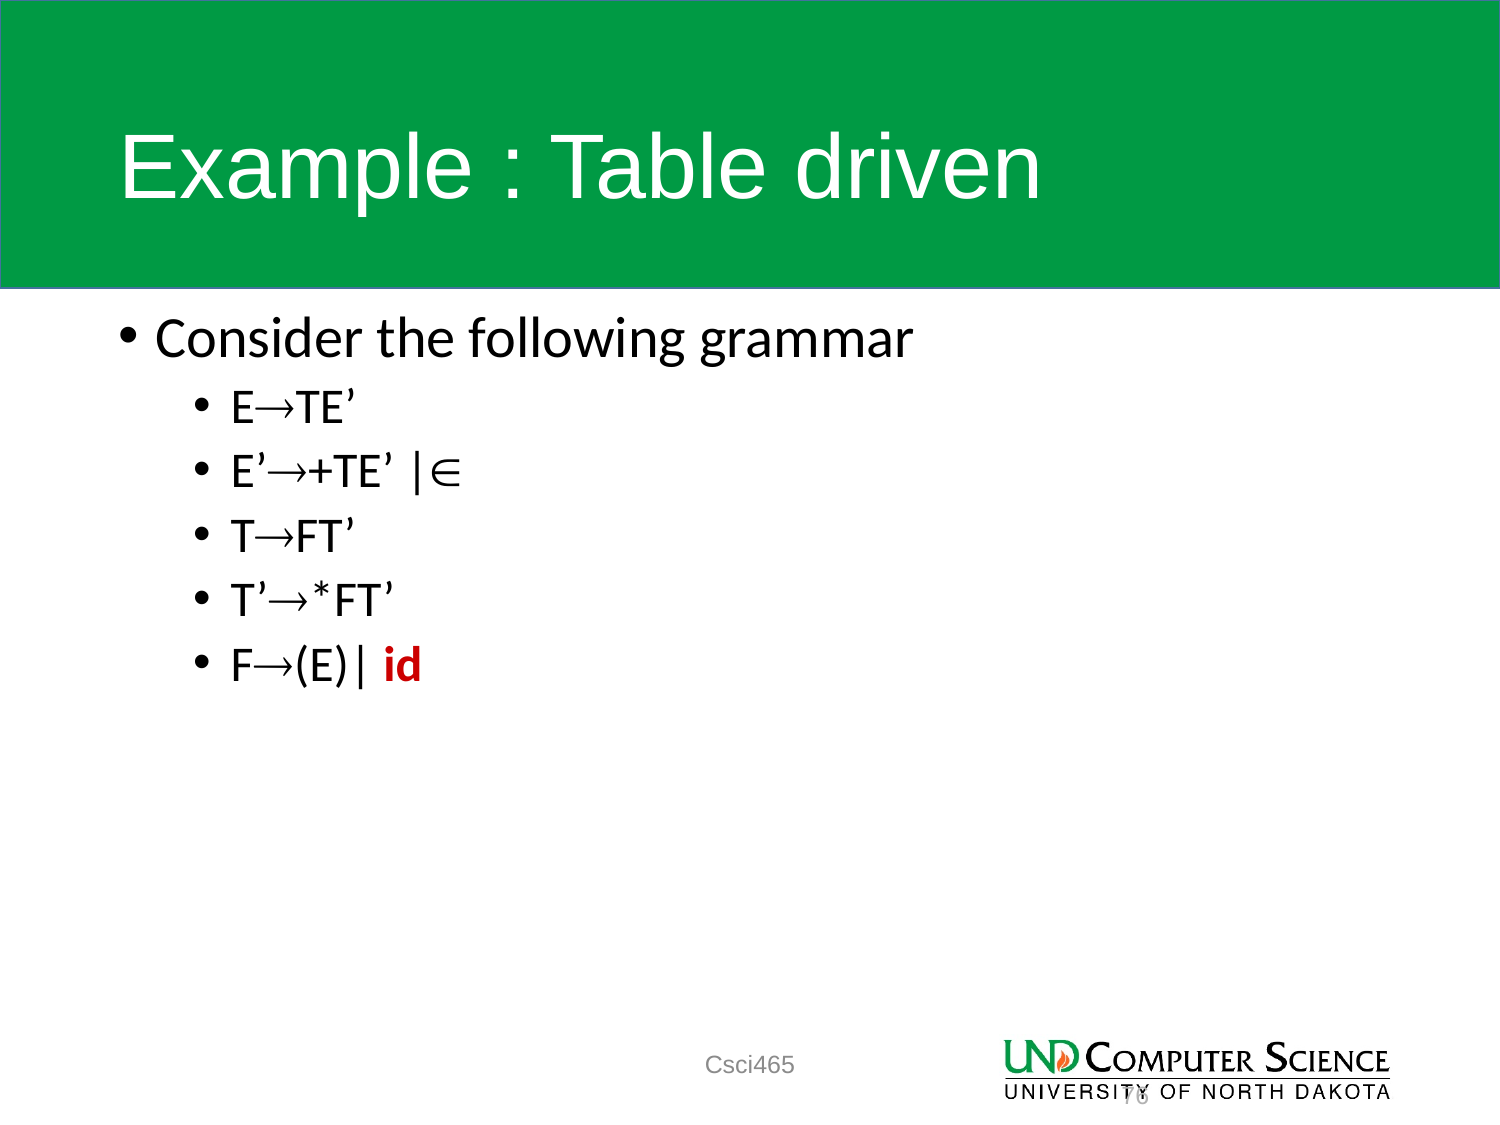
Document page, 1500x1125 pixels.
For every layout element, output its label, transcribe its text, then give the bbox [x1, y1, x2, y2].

picture [999, 1034, 1397, 1104]
title Example : Table driven [103, 59, 1397, 278]
slide_number 76 [1106, 1064, 1457, 1125]
footer Csci465 [512, 1024, 988, 1103]
list Consider the following grammar ETE’ E’+TE’ | TFT’ T’*FT’ F(E)| id [103, 299, 1397, 1014]
